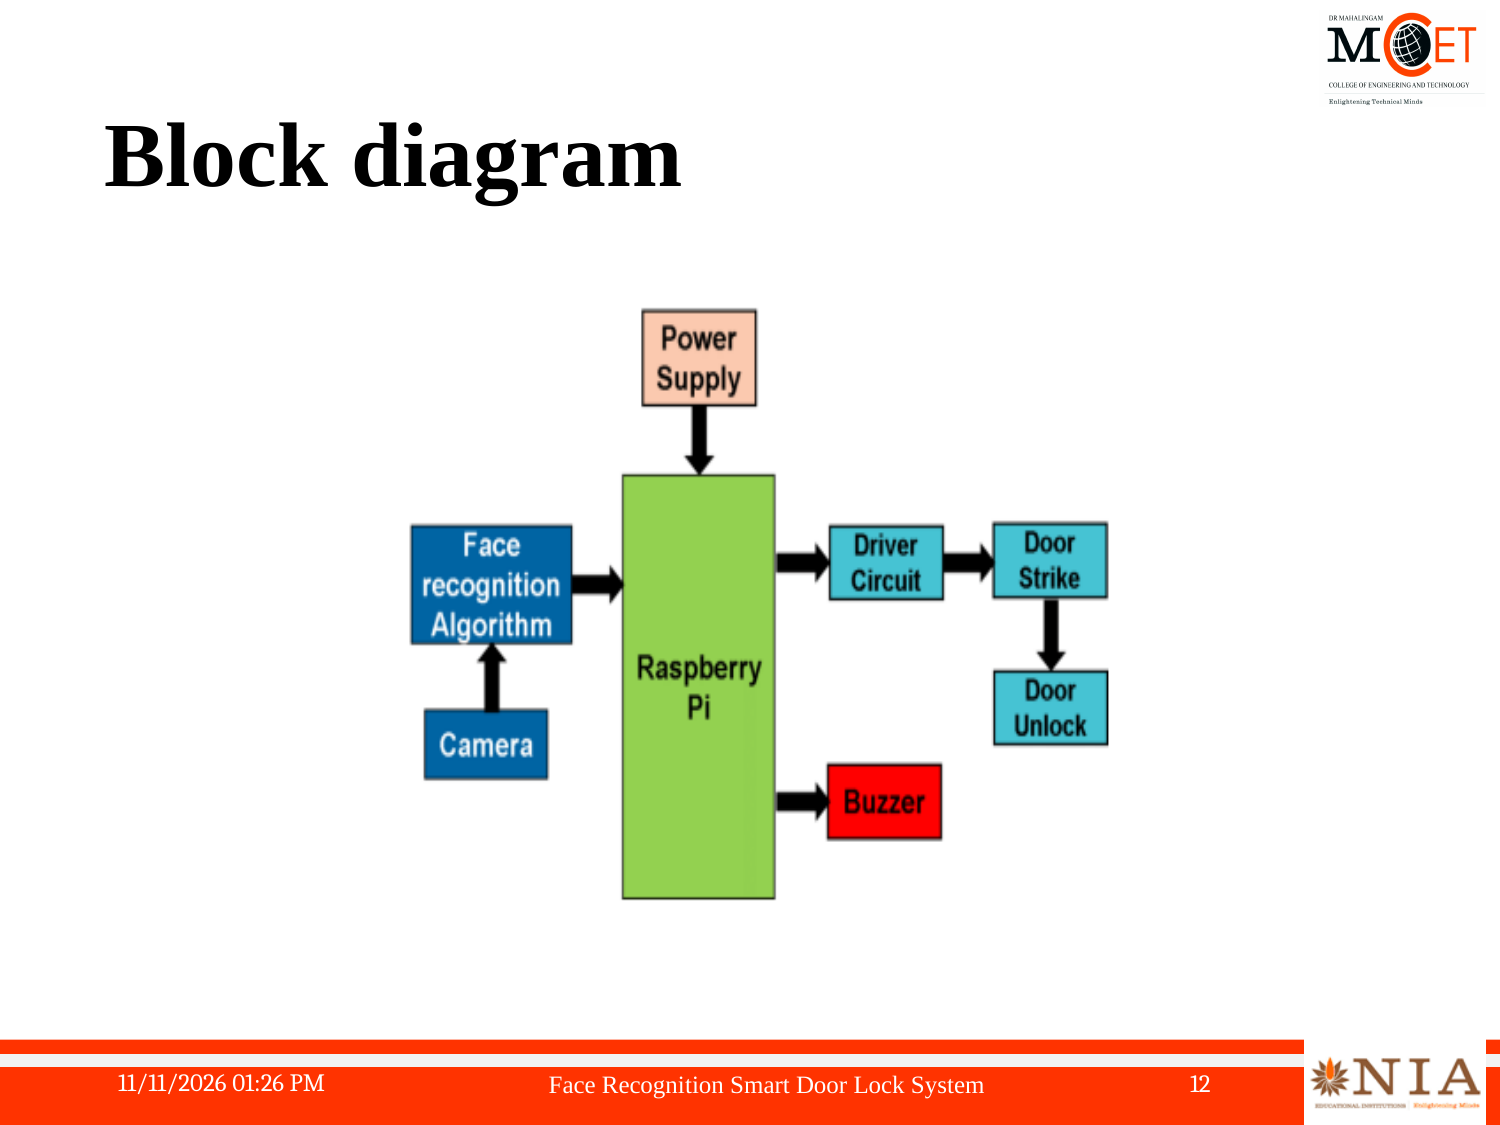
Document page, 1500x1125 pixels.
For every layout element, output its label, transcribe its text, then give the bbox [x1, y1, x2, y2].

title Block diagram [0, 126, 923, 298]
picture [1304, 1039, 1486, 1125]
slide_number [103, 1060, 441, 1103]
footer Face Recognition Smart Door Lock System [360, 1041, 1174, 1125]
picture [295, 267, 1199, 908]
slide_number 12 [1059, 1060, 1226, 1105]
picture [1319, 10, 1486, 107]
